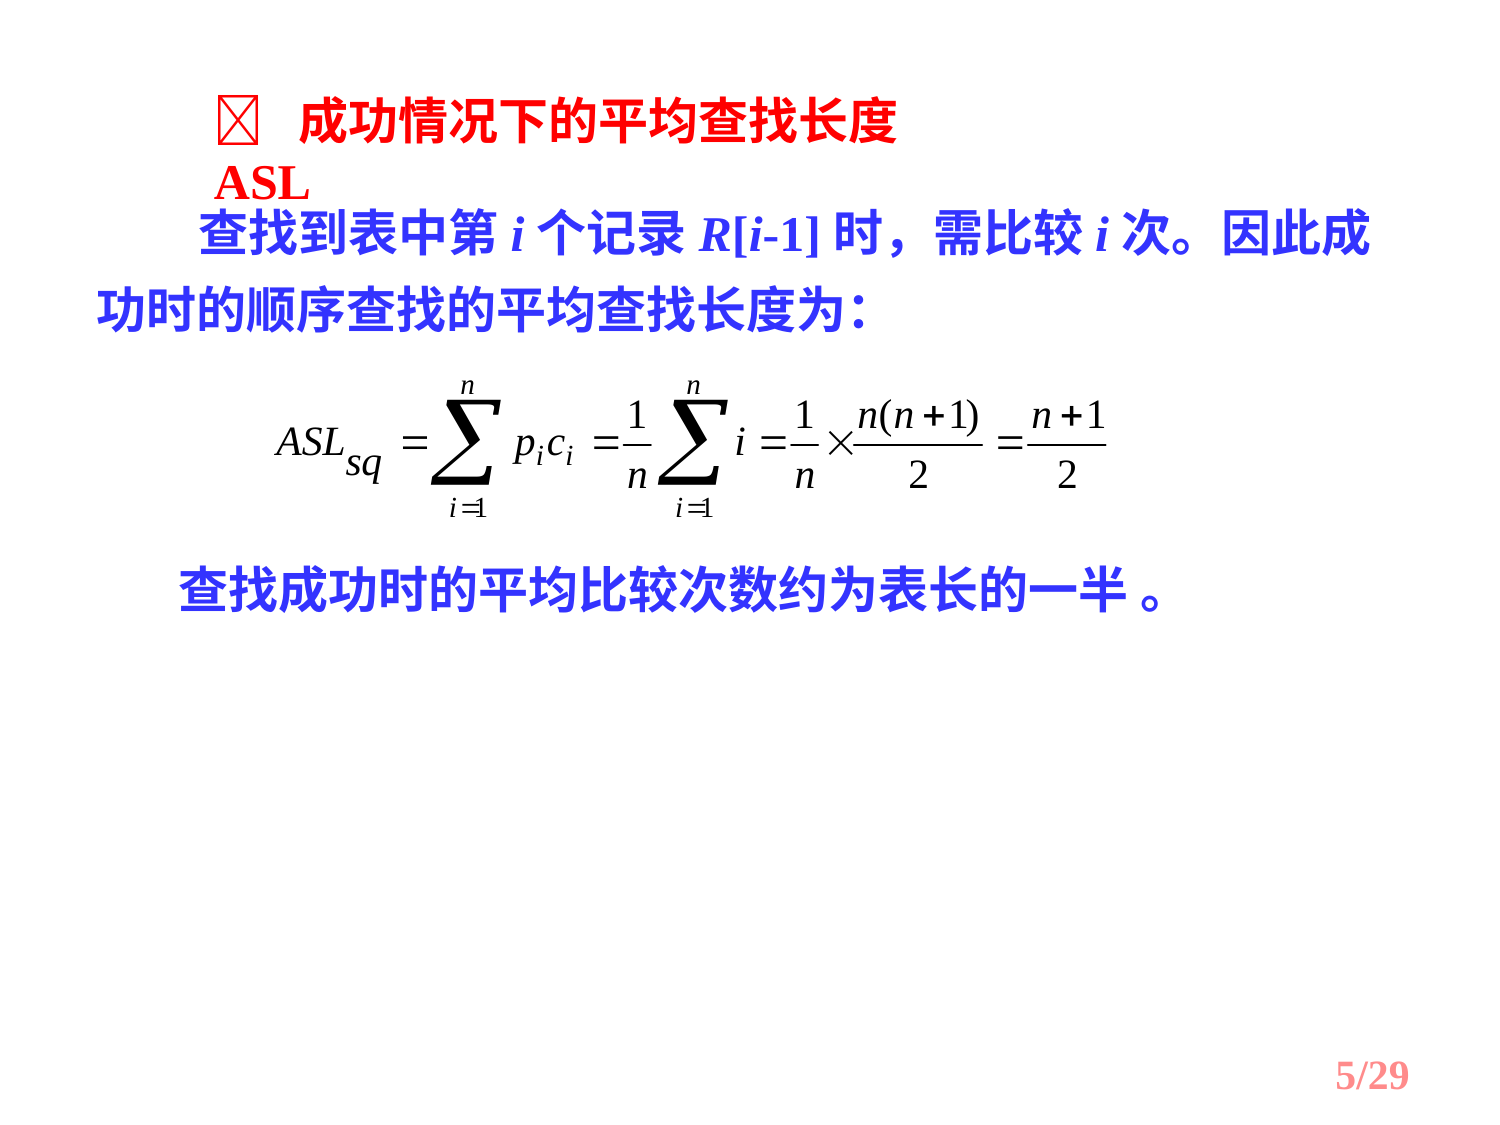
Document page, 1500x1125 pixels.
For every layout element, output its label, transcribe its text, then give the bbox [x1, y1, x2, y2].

slide_number 5/29 [1074, 1042, 1425, 1103]
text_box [265, 363, 1118, 527]
text_box 查找到表中第i个记录R[i-1]时，需比较i次。因此成功时的顺序查找的平均查找长度为： [81, 175, 1432, 347]
text_box 查找成功时的平均比较次数约为表长的一半 。 [164, 550, 1402, 626]
text_box  成功情况下的平均查找长度ASL [199, 81, 1020, 217]
